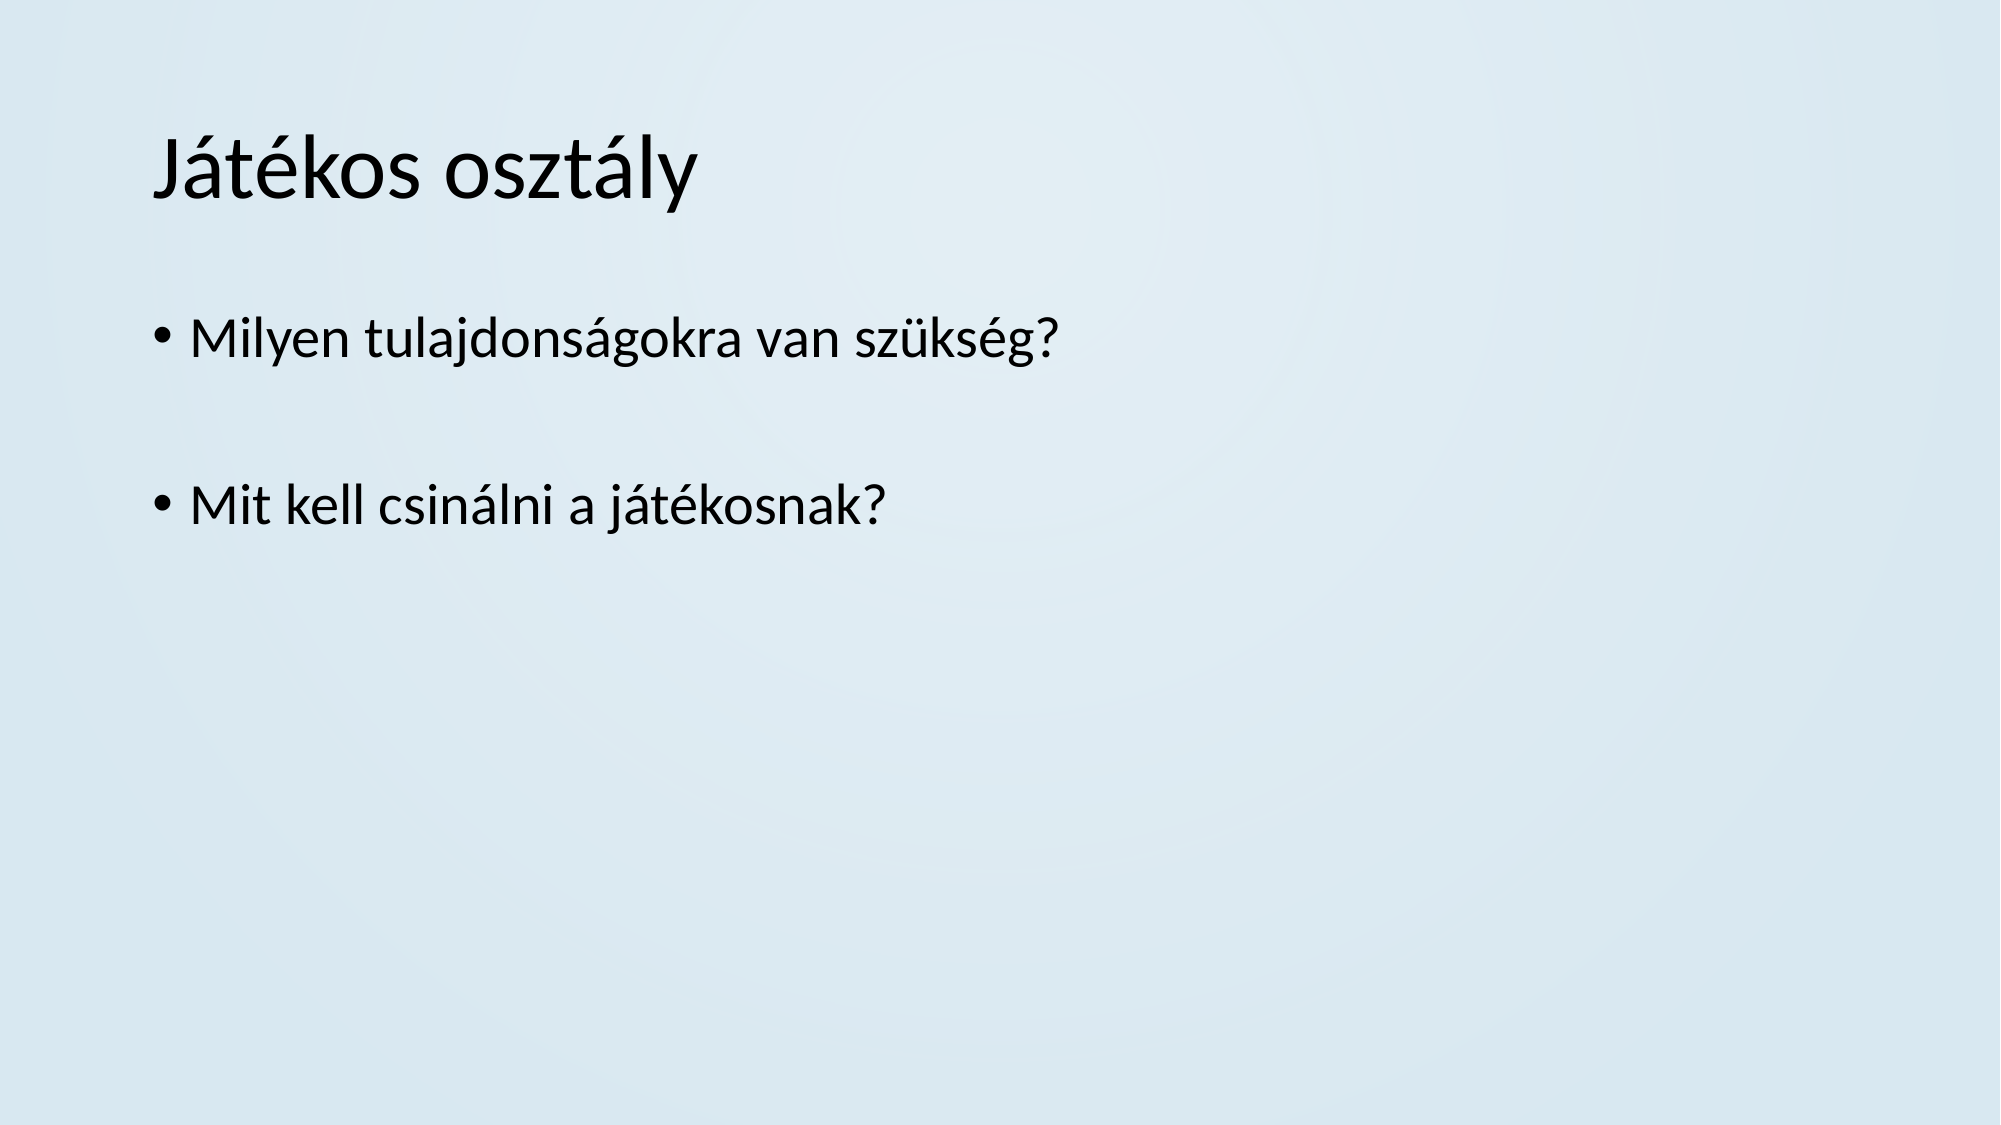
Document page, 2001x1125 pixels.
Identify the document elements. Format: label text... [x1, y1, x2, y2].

list Milyen tulajdonságokra van szükség? Mit kell csinálni a játékosnak? [137, 299, 1863, 1014]
title Játékos osztály [137, 59, 1863, 278]
